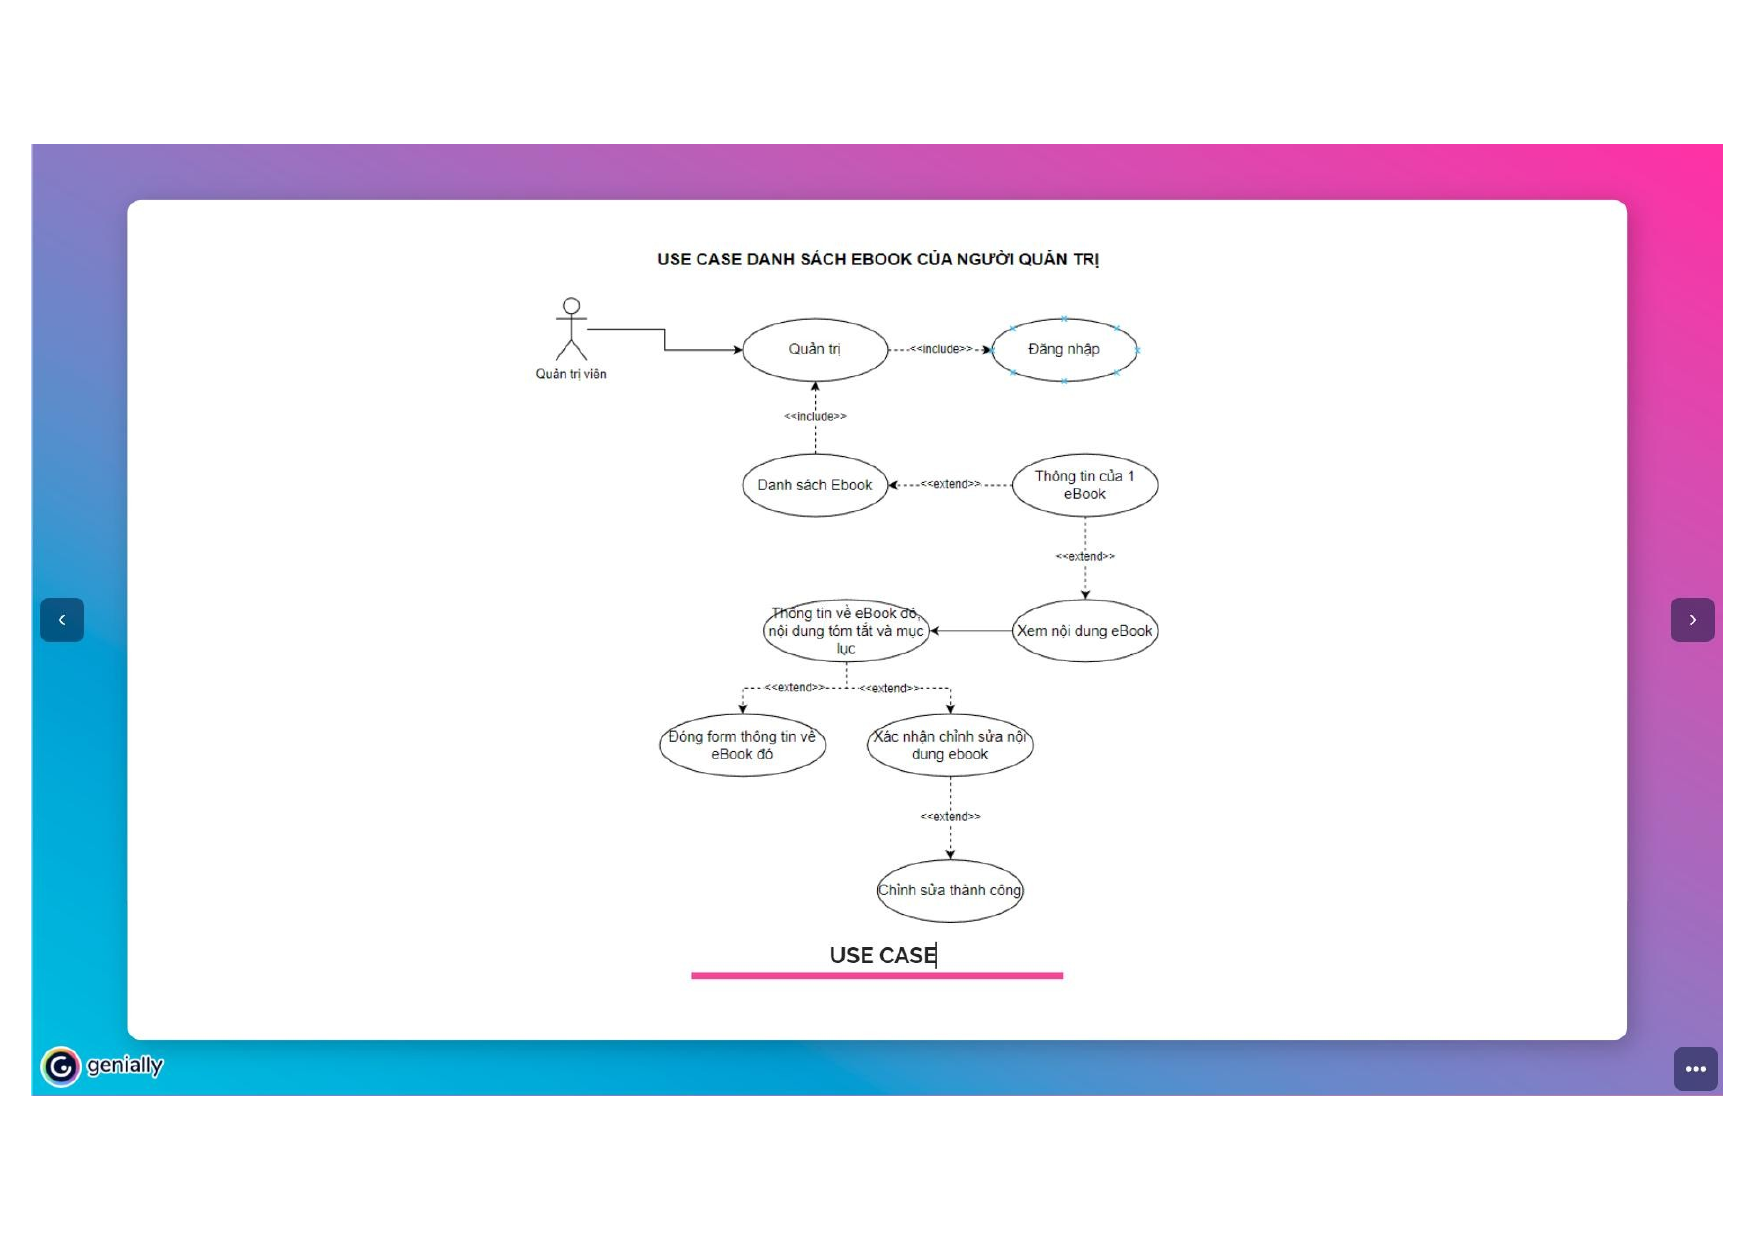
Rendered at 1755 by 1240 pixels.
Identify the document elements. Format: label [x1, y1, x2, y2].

text_box [31, 144, 1723, 1096]
